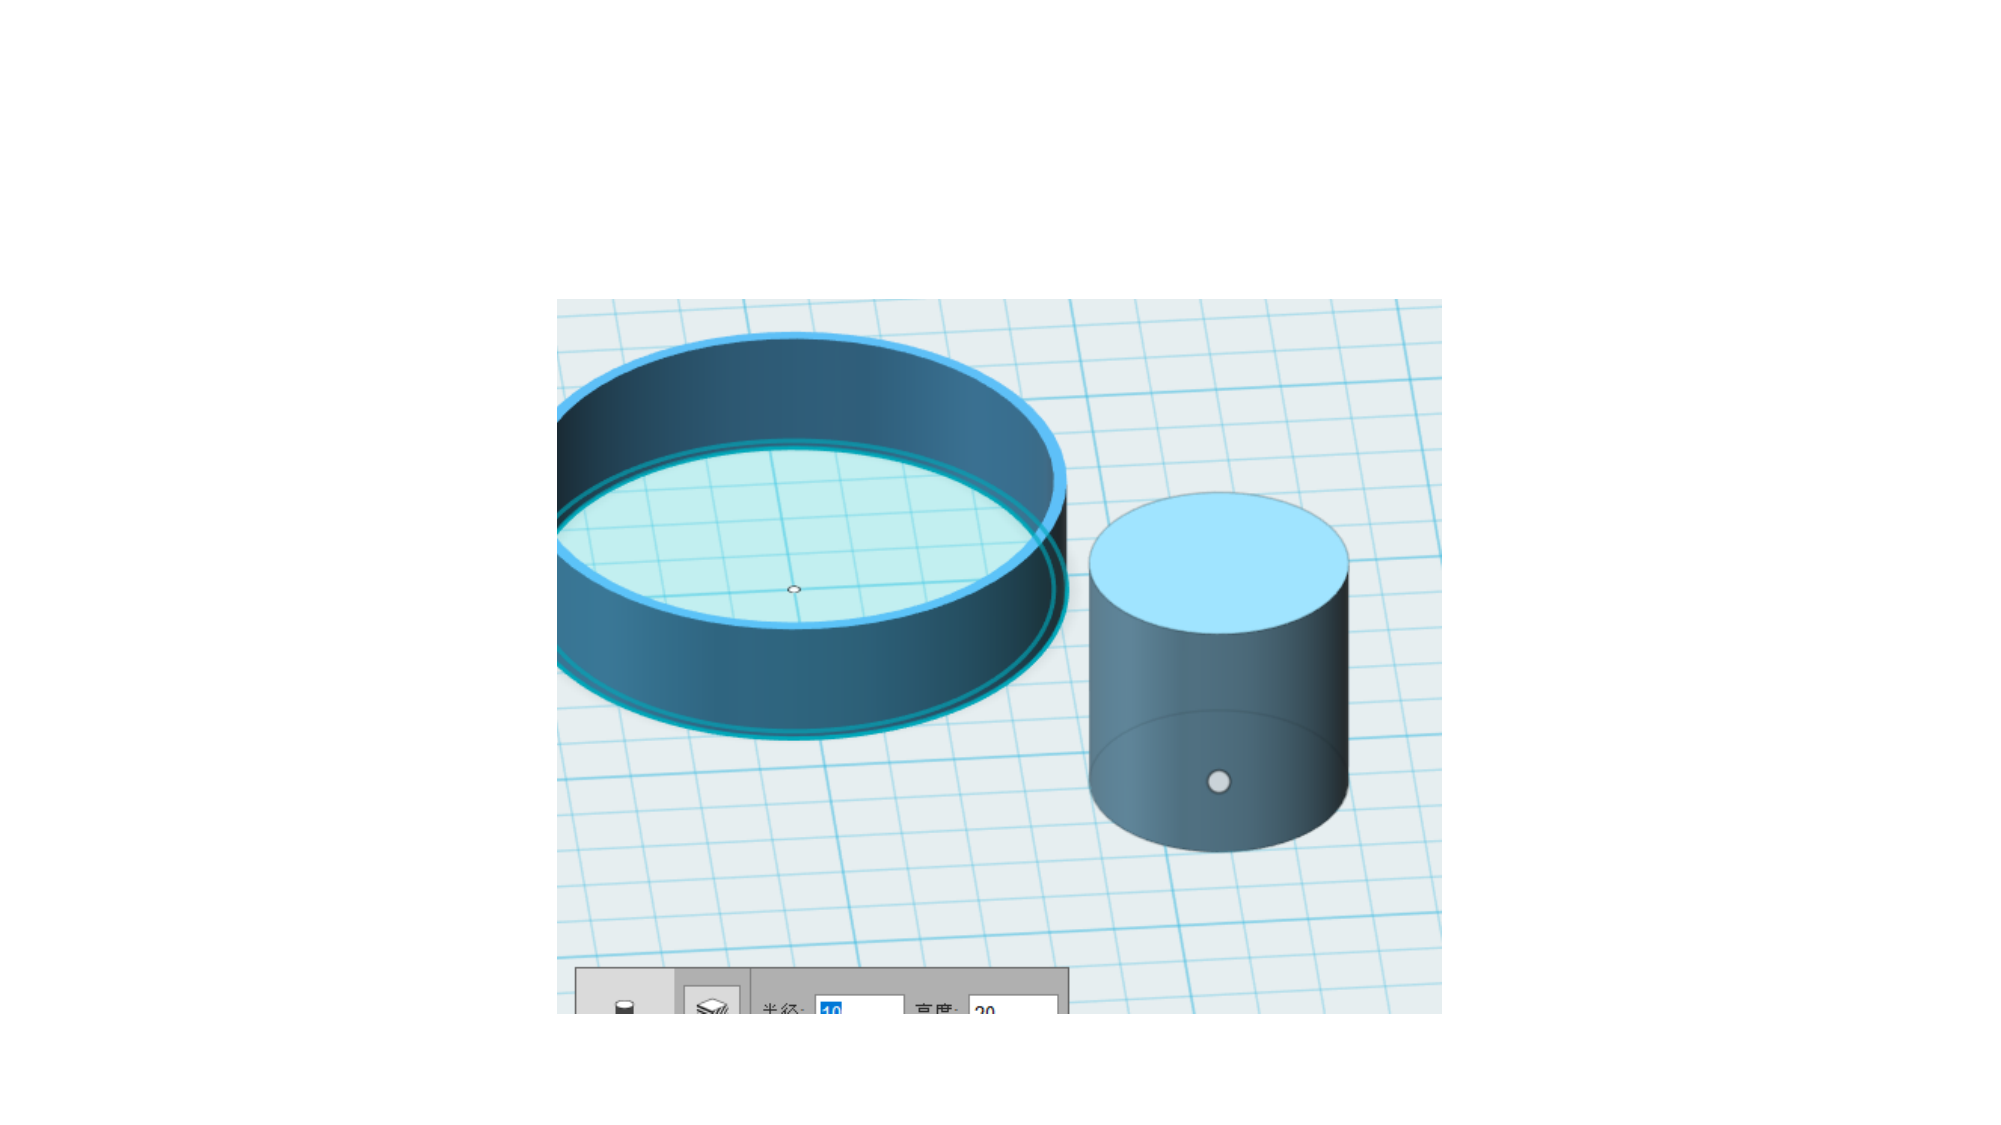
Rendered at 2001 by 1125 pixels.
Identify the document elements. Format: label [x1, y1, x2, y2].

list [557, 299, 1442, 1014]
